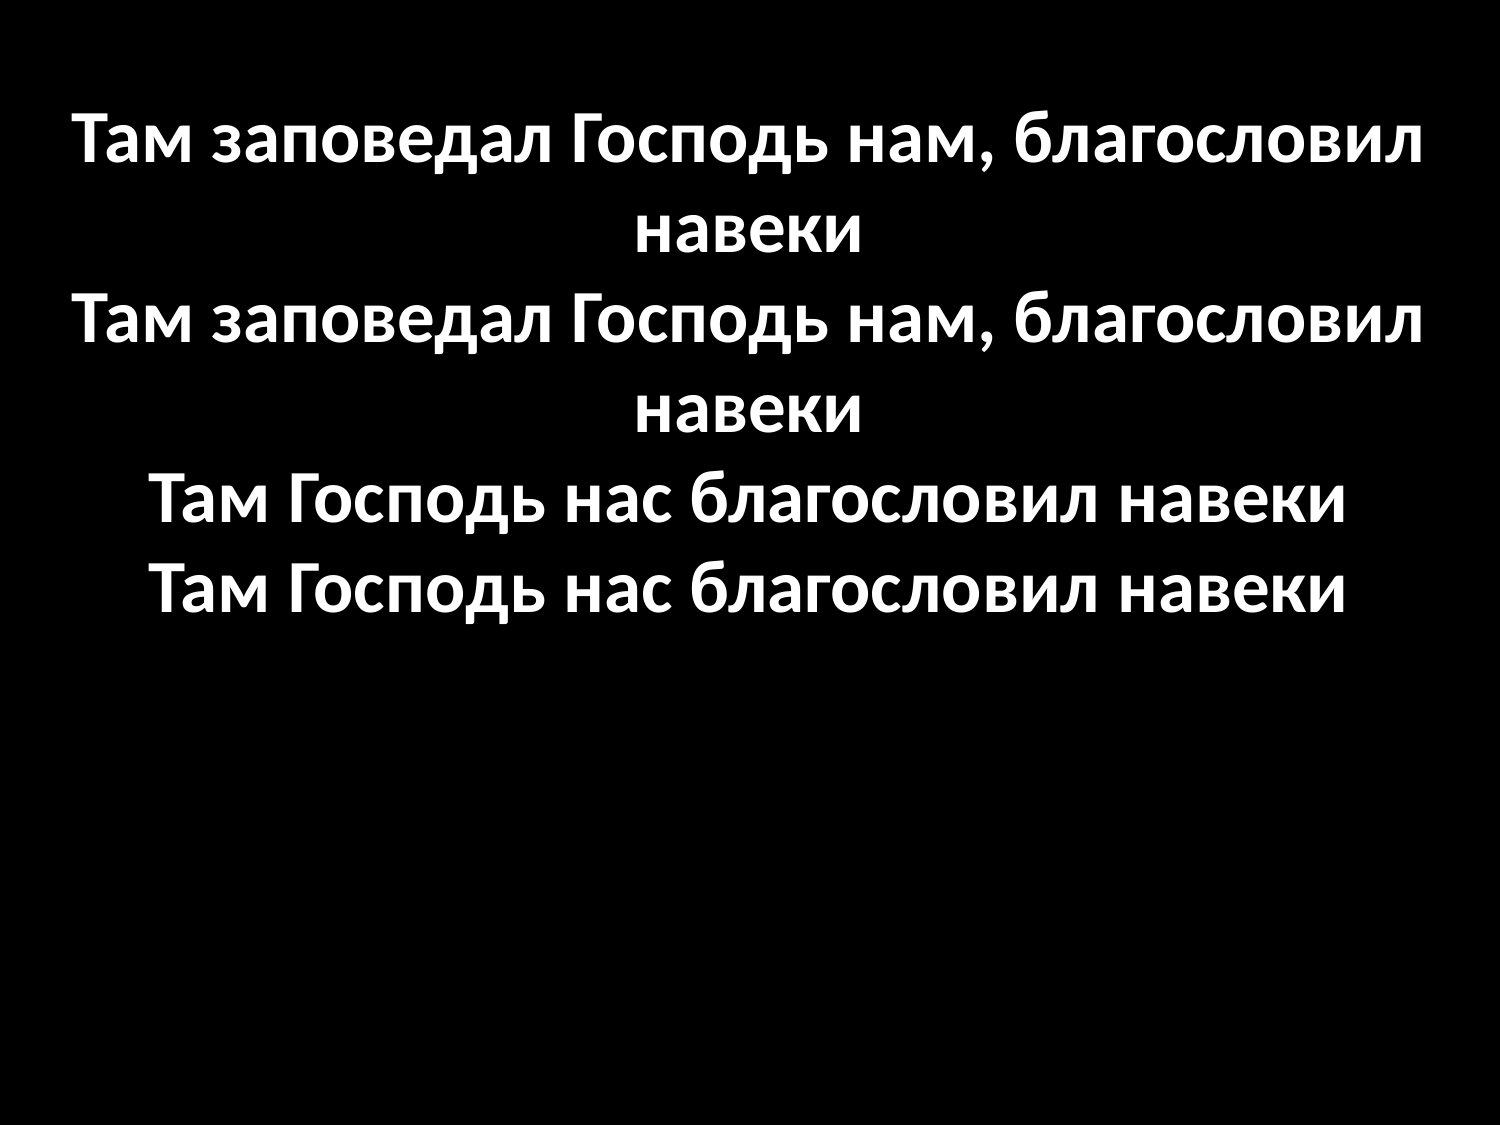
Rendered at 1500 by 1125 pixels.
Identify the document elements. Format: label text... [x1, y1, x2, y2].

title Там заповедал Господь нам, благословил навеки Там заповедал Господь нам, благословил навеки Там Господь нас благословил навеки Там Господь нас благословил навеки [0, 0, 1500, 716]
